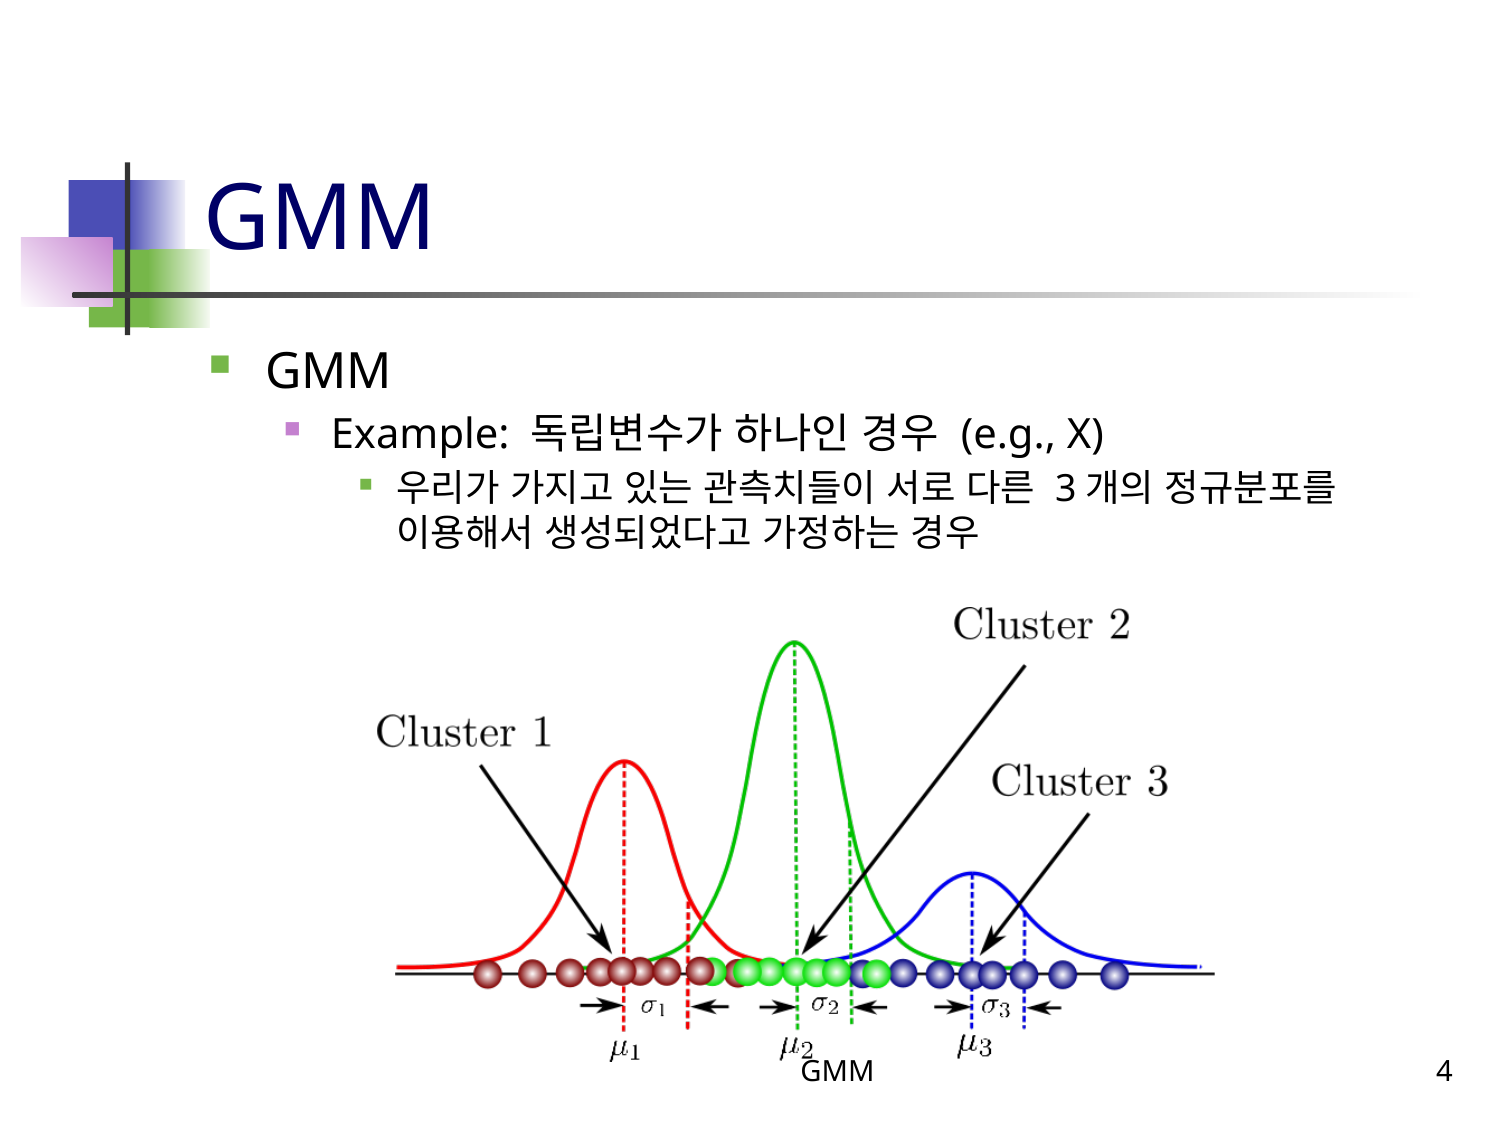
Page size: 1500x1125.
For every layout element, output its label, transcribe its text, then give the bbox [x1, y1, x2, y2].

slide_number 4 [1155, 1024, 1468, 1100]
footer GMM [600, 1069, 1075, 1100]
title GMM [188, 35, 1468, 275]
picture [374, 606, 1217, 1062]
list GMM Example: 독립변수가 하나인 경우 (e.g., X) 우리가 가지고 있는 관측치들이 서로 다른 3개의 정규분포를 이용해서 생성되었다고 가정하는 경우 [193, 331, 1469, 1006]
